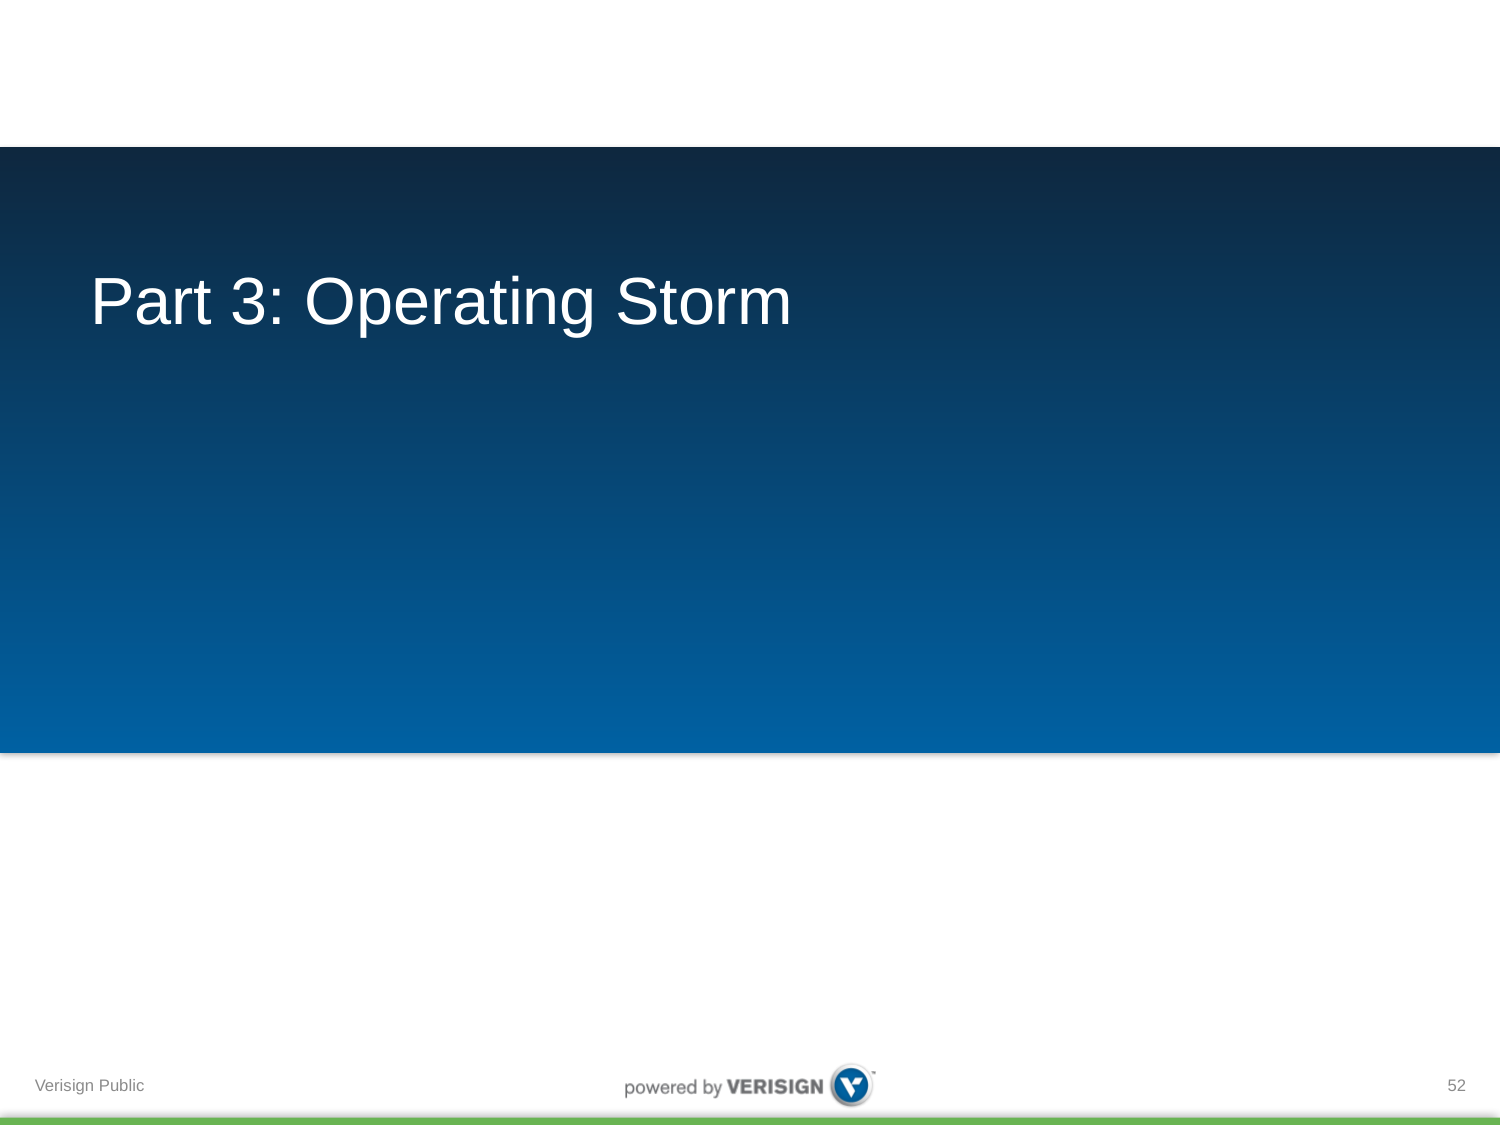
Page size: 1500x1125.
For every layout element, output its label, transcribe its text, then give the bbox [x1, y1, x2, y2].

title Part 3: Operating Storm [75, 170, 1425, 346]
slide_number 52 [1422, 1072, 1482, 1098]
picture [622, 1058, 878, 1112]
